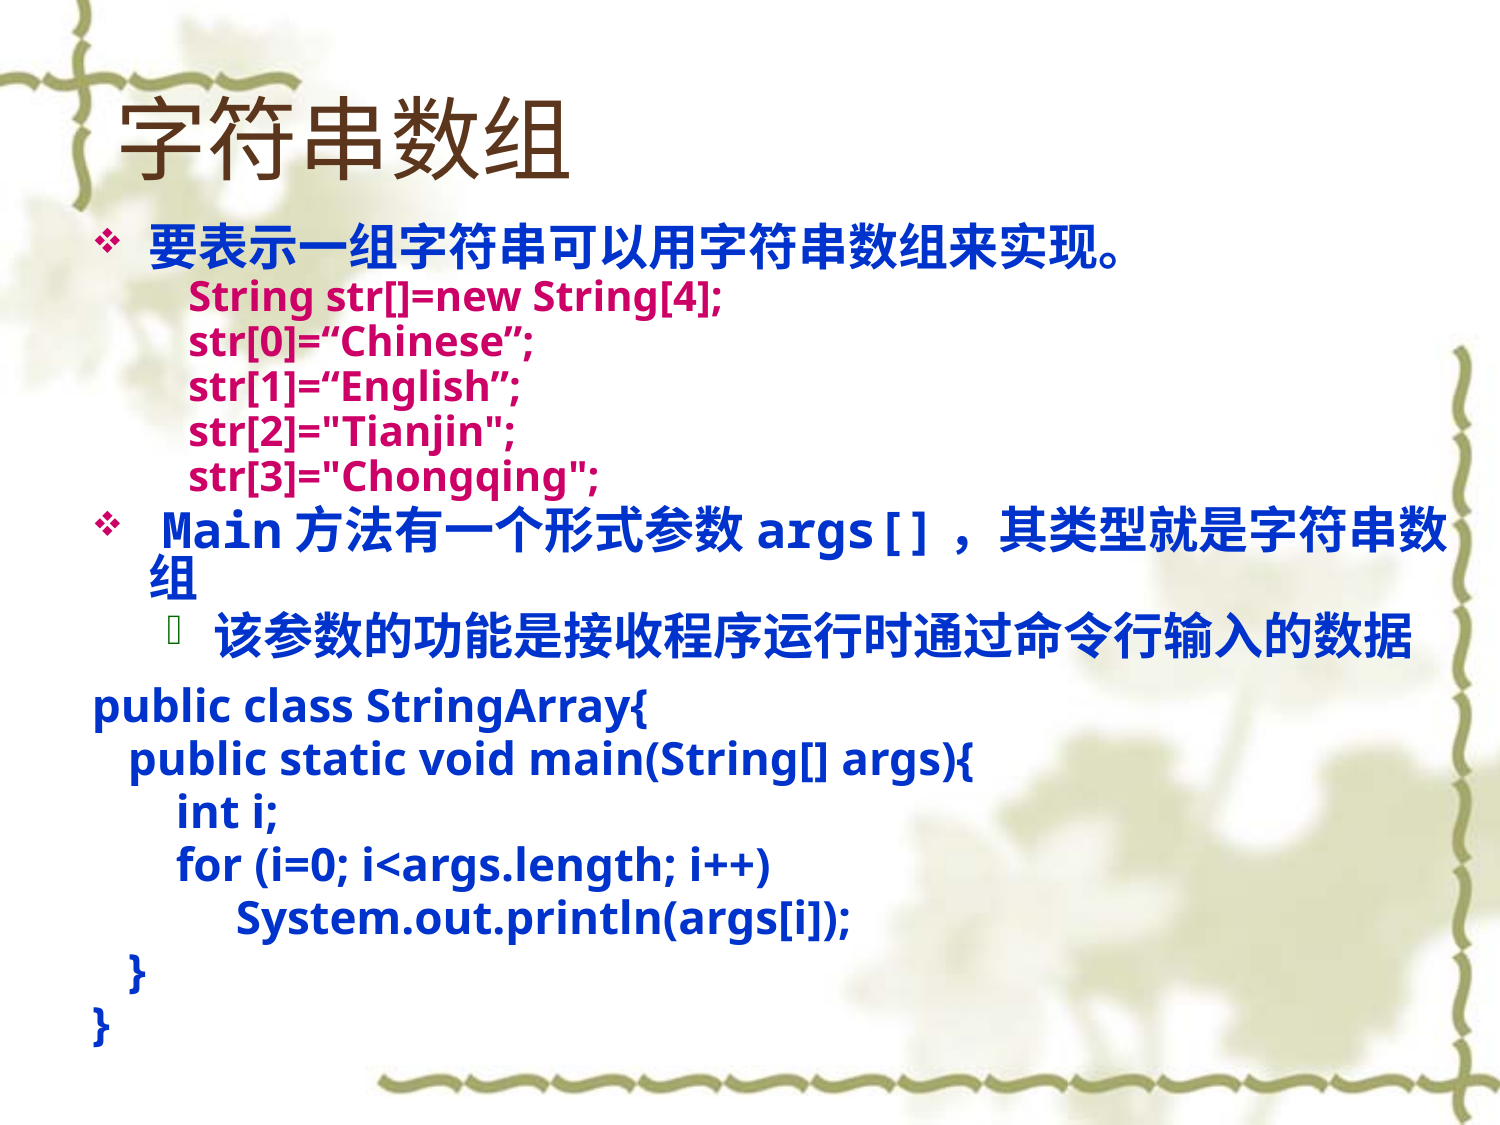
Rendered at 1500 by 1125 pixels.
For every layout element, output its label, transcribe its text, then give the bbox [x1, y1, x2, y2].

title 字符串数组 [100, 77, 752, 197]
picture [0, 0, 1500, 1125]
list 要表示一组字符串可以用字符串数组来实现。 String str[]=new String[4]; str[0]=“Chinese”; str[1]=“English”; str[2]="Tianjin"; str[3]="Chongqing"; Main方法有一个形式参数args[]，其类型就是字符串数组 该参数的功能是接收程序运行时通过命令行输入的数据 public class StringArray{ public static void main(String[] args){ int i; for (i=0; i<args.length; i++) System.out.println(args[i]); } } [76, 219, 1479, 1083]
